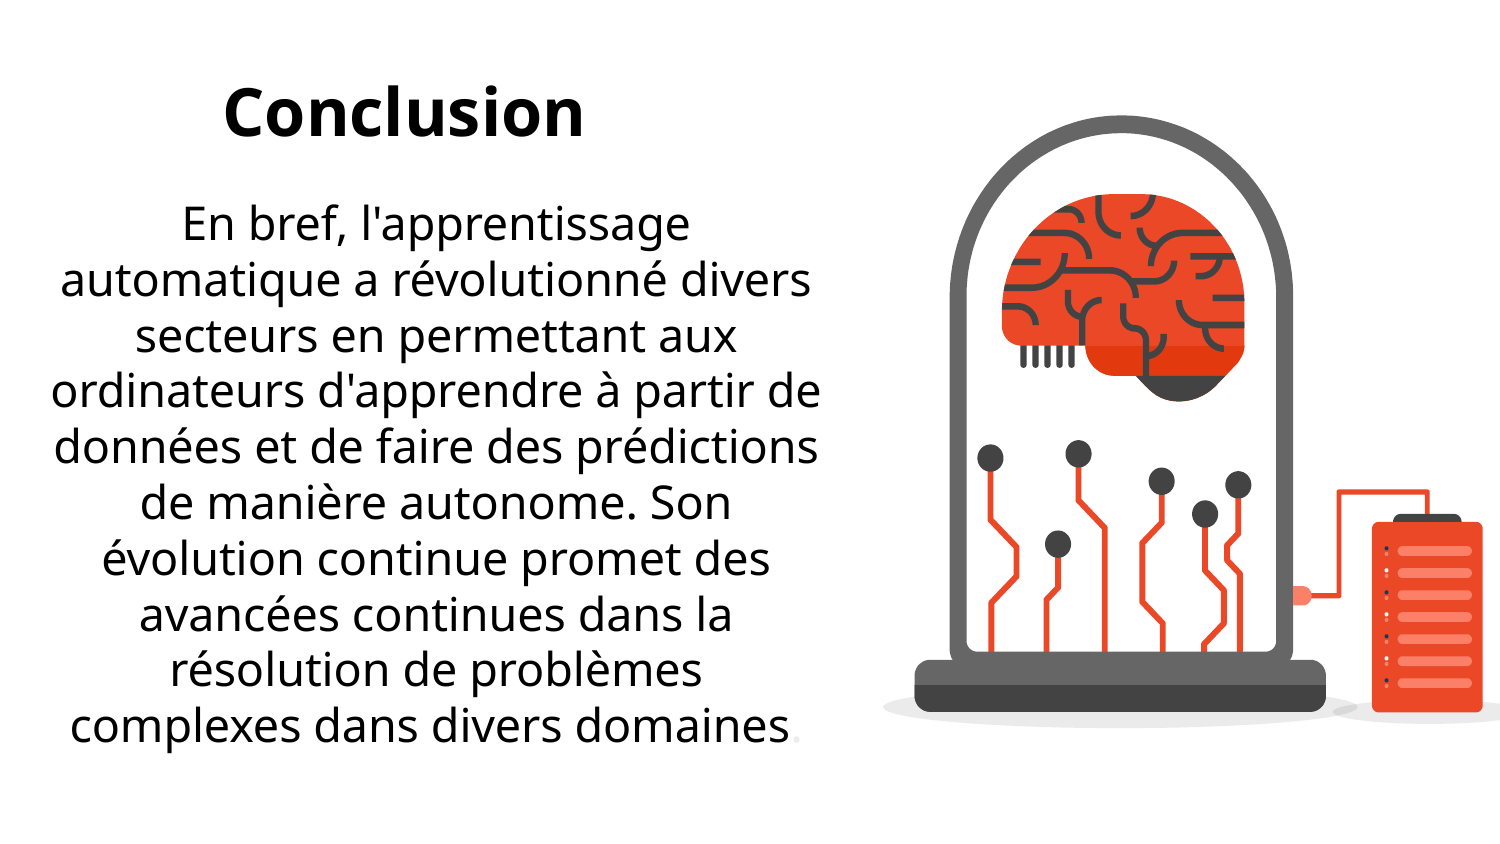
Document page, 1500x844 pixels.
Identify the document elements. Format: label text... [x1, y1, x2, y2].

title Conclusion [0, 79, 816, 141]
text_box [882, 115, 1500, 729]
list En bref, l'apprentissage automatique a révolutionné divers secteurs en permettant aux ordinateurs d'apprendre à partir de données et de faire des prédictions de manière autonome. Son évolution continue promet des avancées continues dans la résolution de problèmes complexes dans divers domaines. [14, 178, 839, 780]
